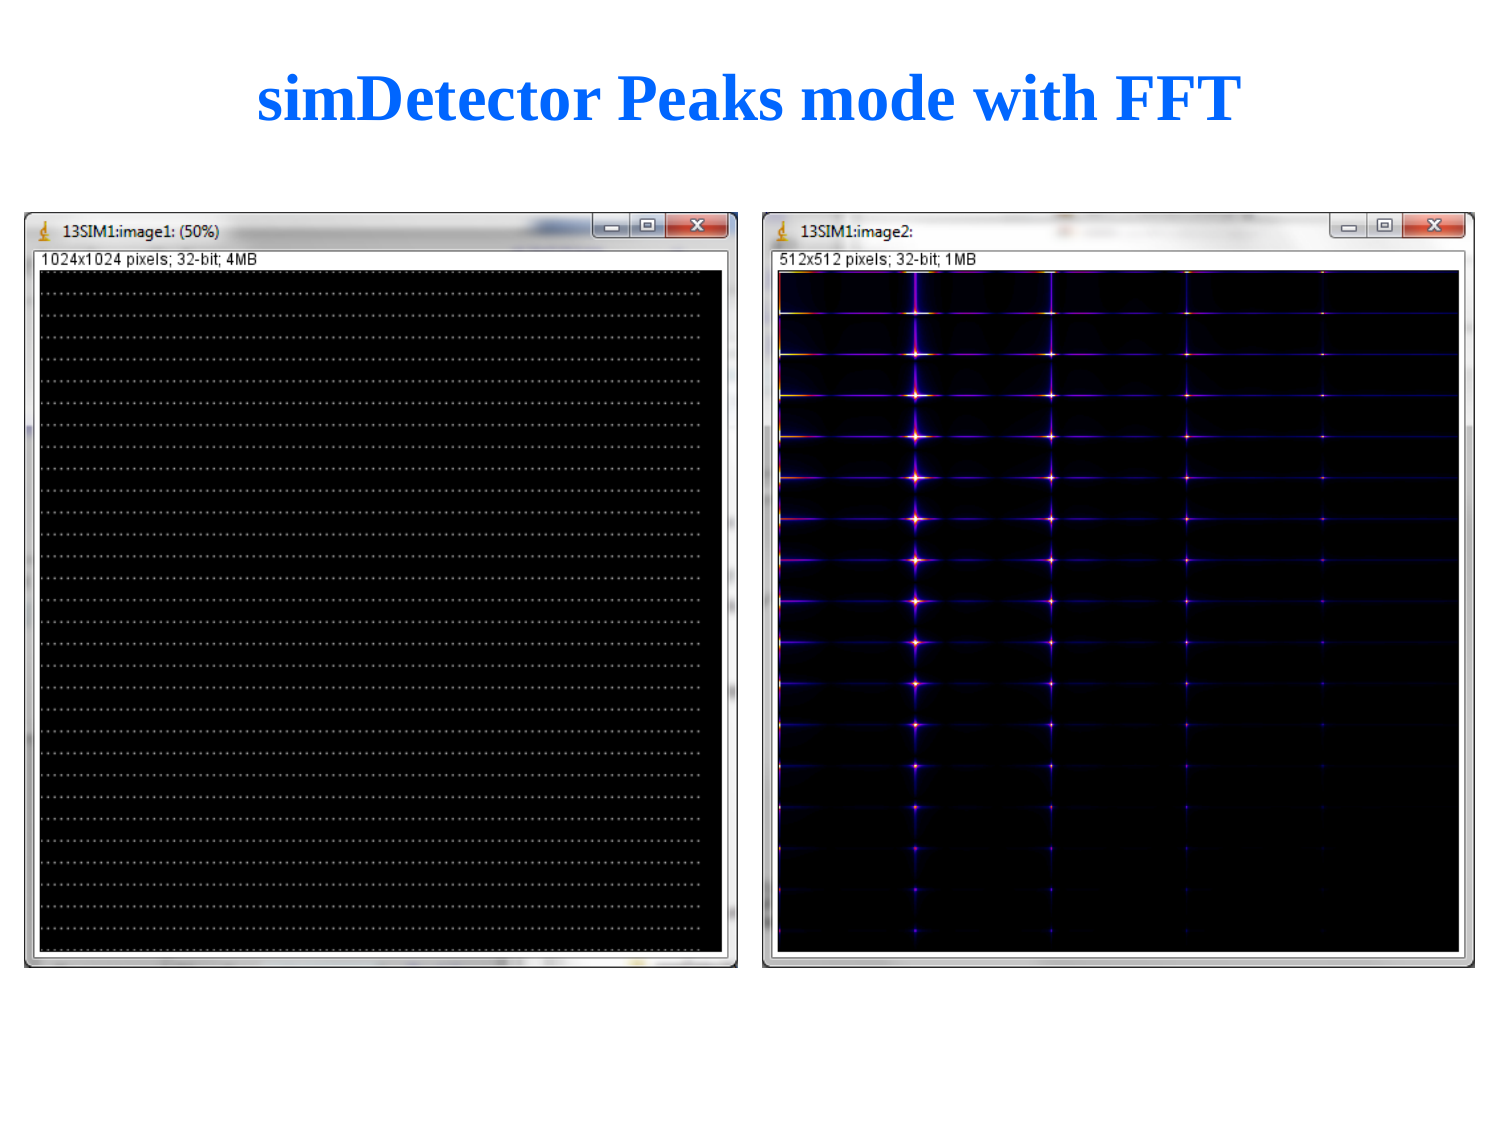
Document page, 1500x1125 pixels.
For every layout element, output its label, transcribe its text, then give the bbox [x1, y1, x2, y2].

picture [24, 212, 738, 968]
title simDetector Peaks mode with FFT [112, 37, 1388, 150]
picture [762, 212, 1476, 968]
